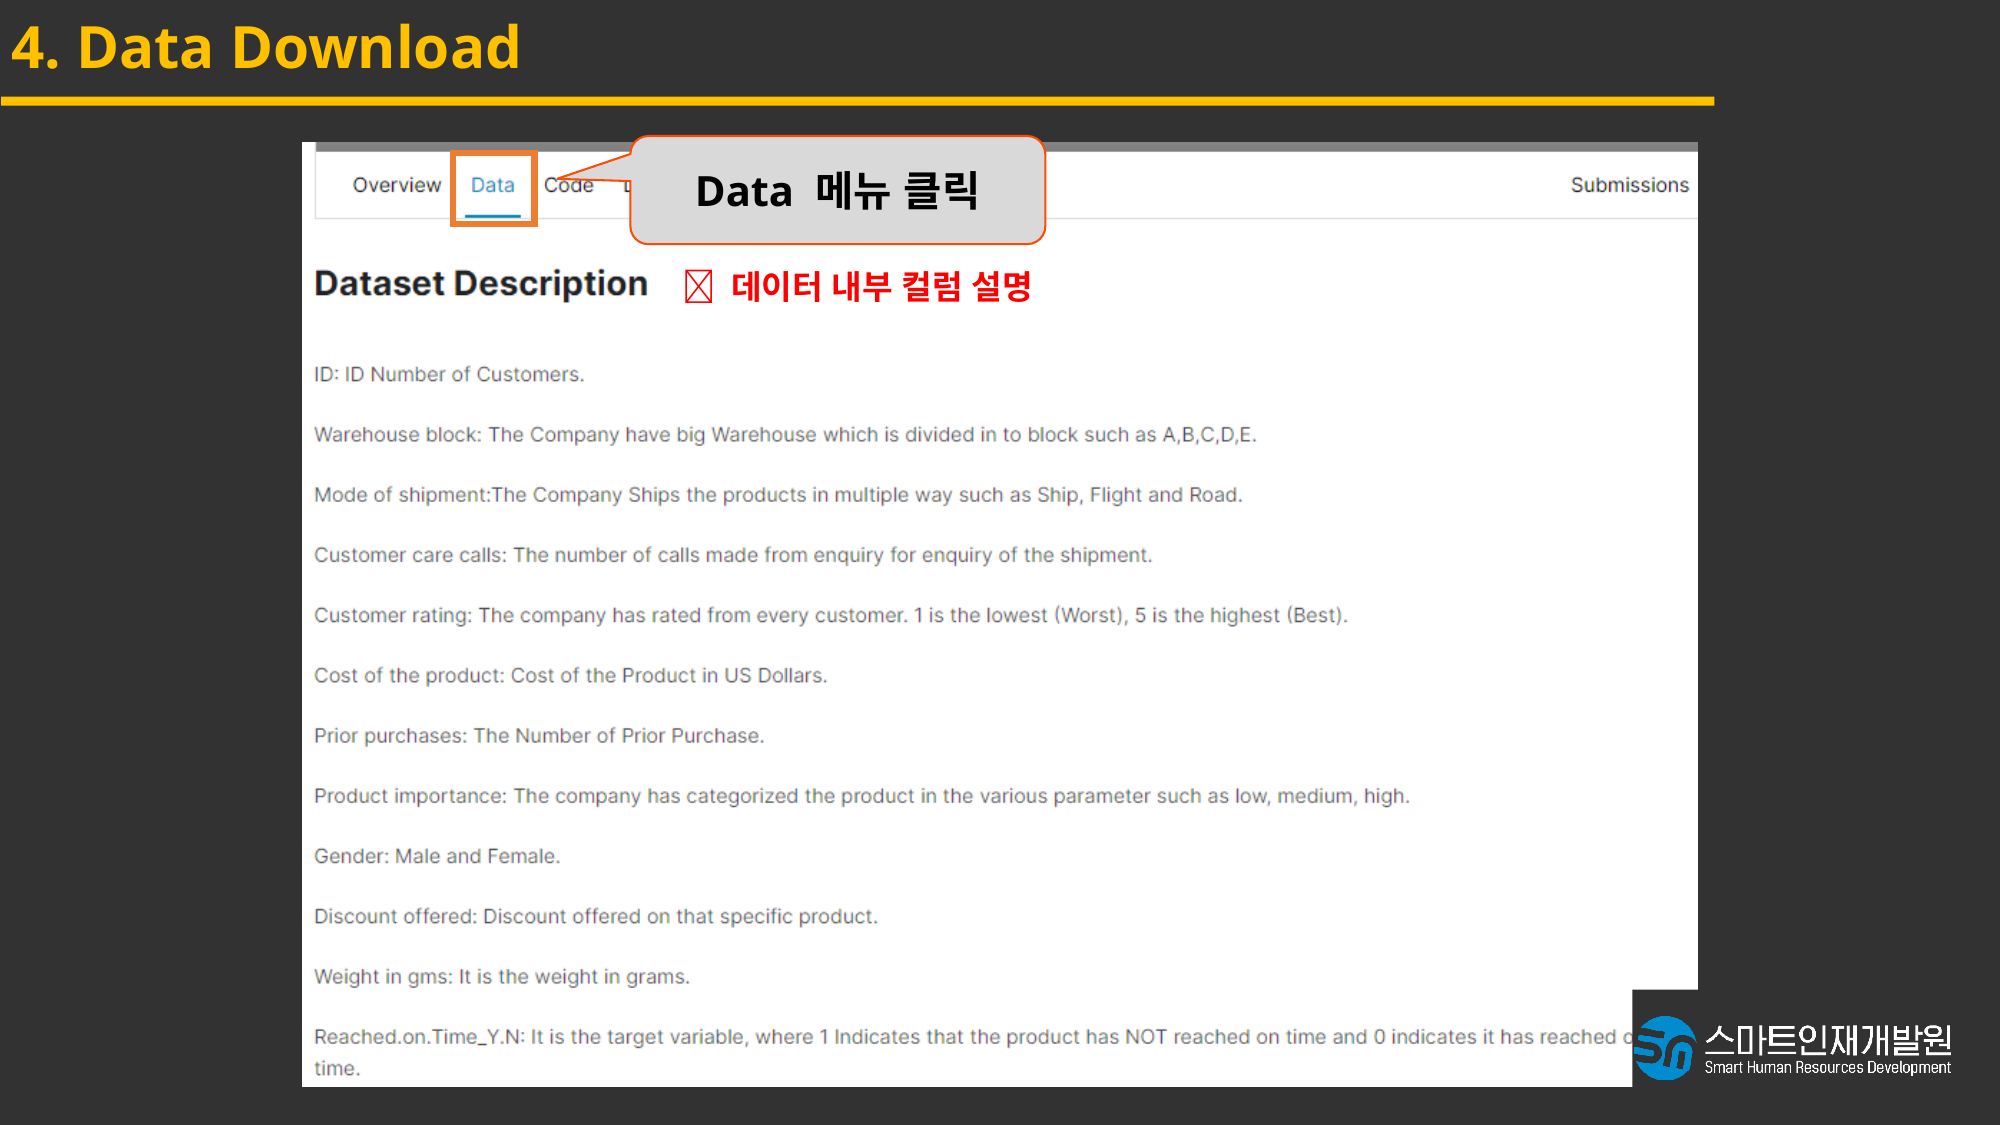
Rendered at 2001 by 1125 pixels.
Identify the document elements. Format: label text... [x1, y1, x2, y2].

text_box Data 메뉴 클릭 [633, 134, 1042, 142]
text_box 4. Data Download [0, 2, 537, 88]
text_box [1631, 989, 2000, 1107]
text_box [0, 96, 1716, 107]
picture [302, 142, 1967, 1108]
